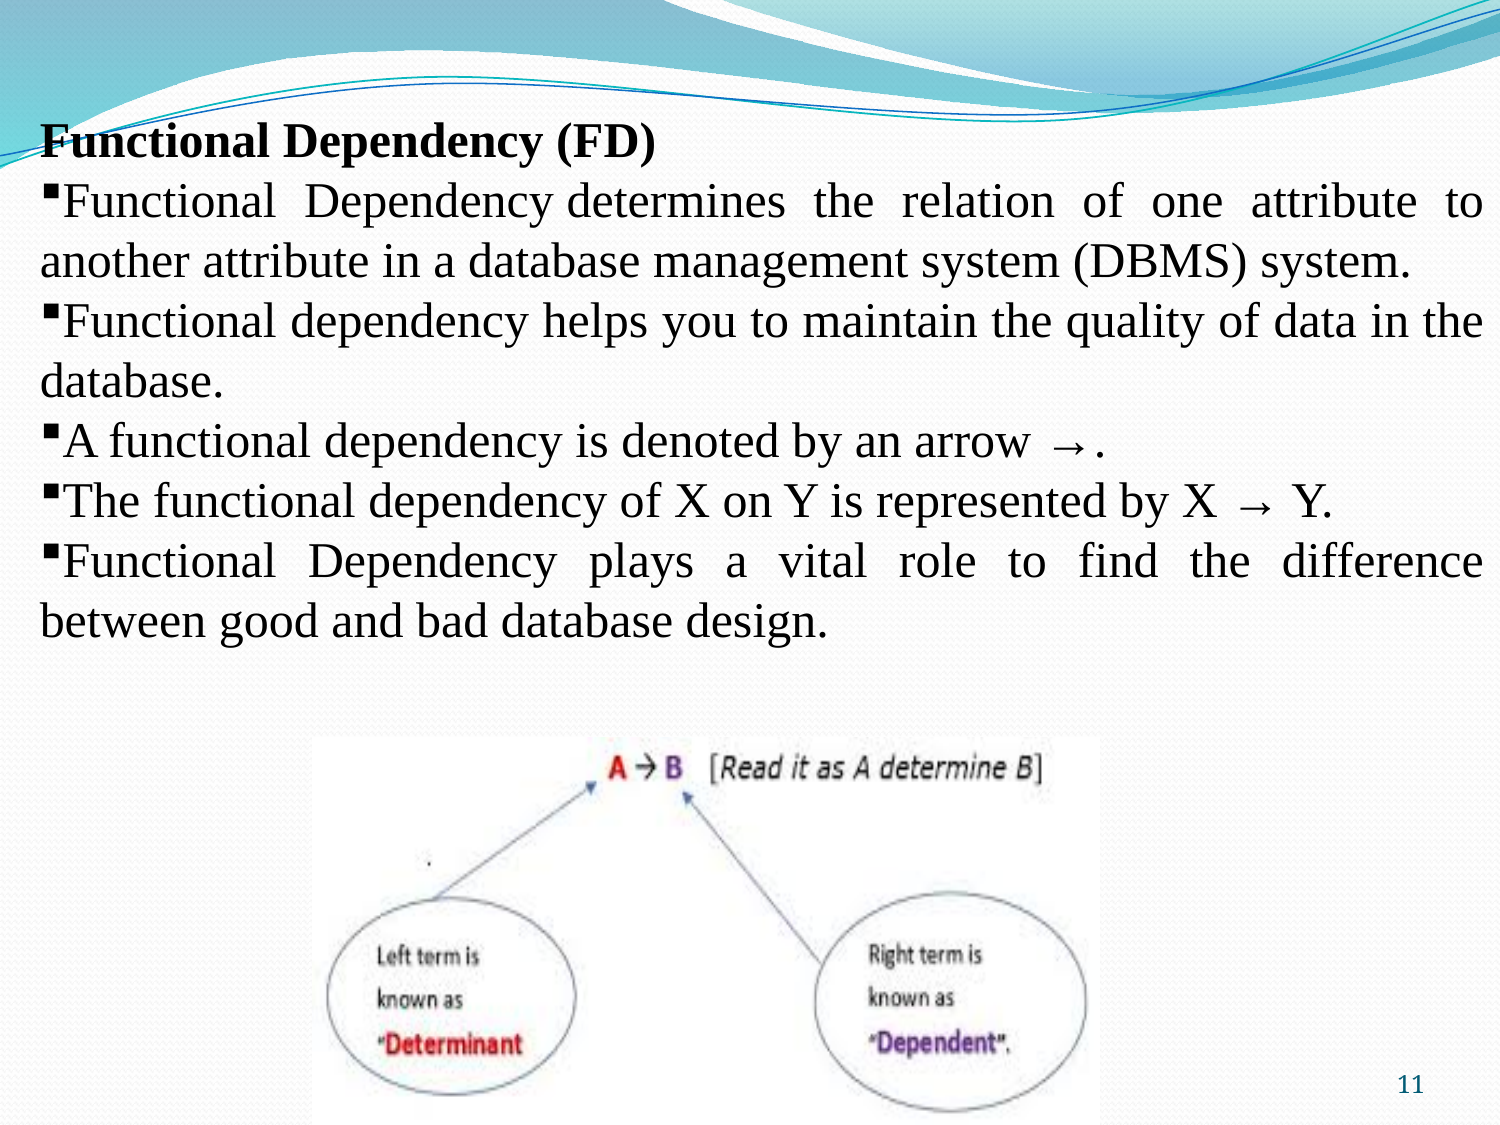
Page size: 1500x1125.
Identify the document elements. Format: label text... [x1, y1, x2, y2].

picture [312, 737, 1101, 1125]
text_box Functional Dependency (FD) Functional Dependency determines the relation of one attribute to another attribute in a database management system (DBMS) system. Functional dependency helps you to maintain the quality of data in the database. A functional dependency is denoted by an arrow →. The functional dependency of X on Y is represented by X → Y. Functional Dependency plays a vital role to find the difference between good and bad database design. [24, 99, 1500, 655]
slide_number 11 [1299, 1042, 1425, 1103]
